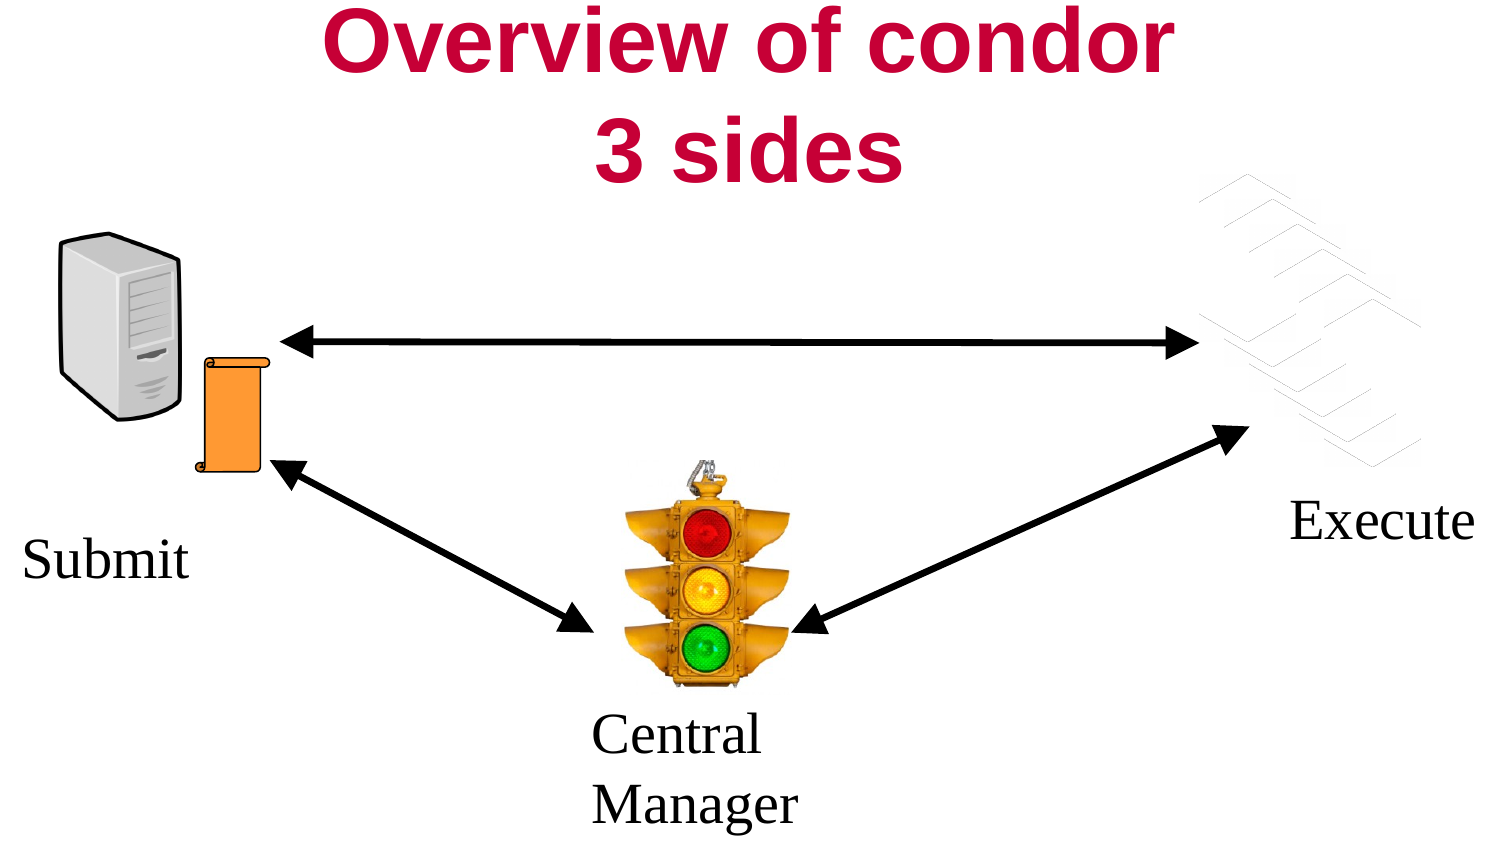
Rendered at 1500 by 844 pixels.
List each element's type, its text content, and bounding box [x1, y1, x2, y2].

title Overview of condor 3 sides [0, 34, 1500, 147]
picture [621, 459, 792, 695]
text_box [269, 459, 595, 633]
text_box Execute [1274, 473, 1500, 559]
text_box Submit [6, 513, 233, 598]
picture [24, 198, 215, 468]
picture [1199, 174, 1423, 469]
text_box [790, 426, 1250, 633]
text_box [218, 357, 270, 472]
text_box Central Manager [577, 687, 897, 843]
